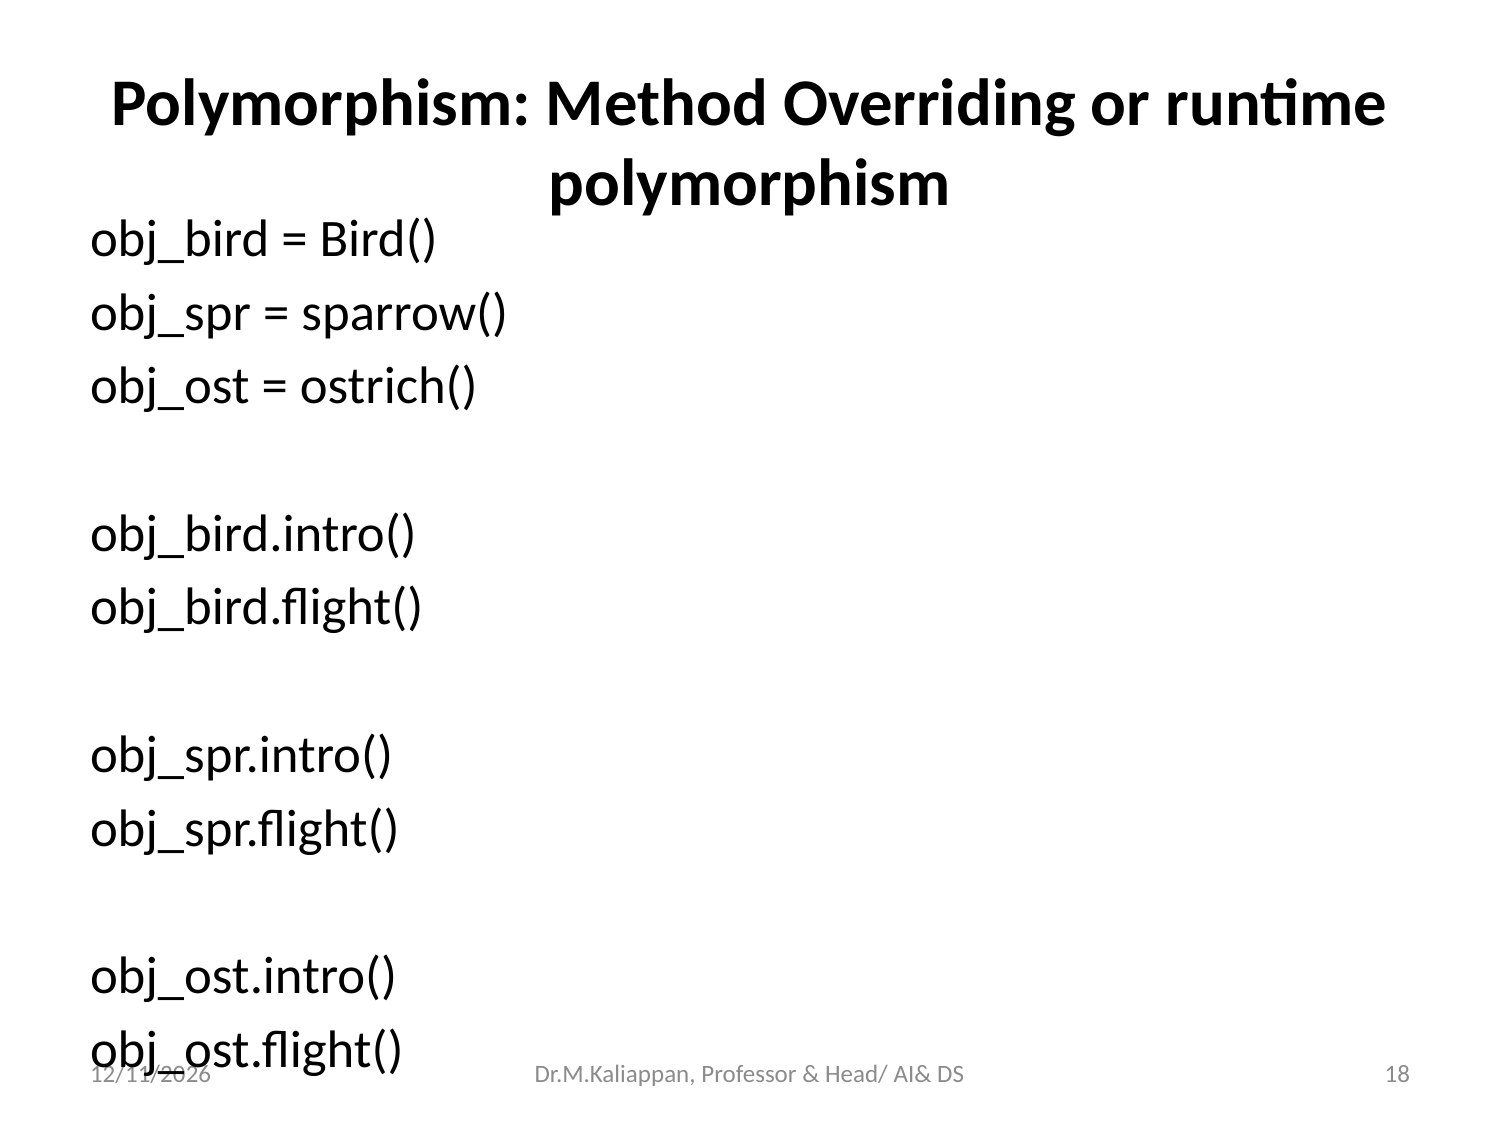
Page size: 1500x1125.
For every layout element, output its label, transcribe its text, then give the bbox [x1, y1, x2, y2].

list obj_bird = Bird() obj_spr = sparrow() obj_ost = ostrich() obj_bird.intro() obj_bird.flight() obj_spr.intro() obj_spr.flight() obj_ost.intro() obj_ost.flight() [75, 196, 1425, 1094]
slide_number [75, 1042, 425, 1103]
slide_number 18 [1074, 1042, 1425, 1103]
footer Dr.M.Kaliappan, Professor & Head/ AI& DS [512, 1042, 988, 1103]
title Polymorphism: Method Overriding or runtime polymorphism [75, 45, 1425, 196]
